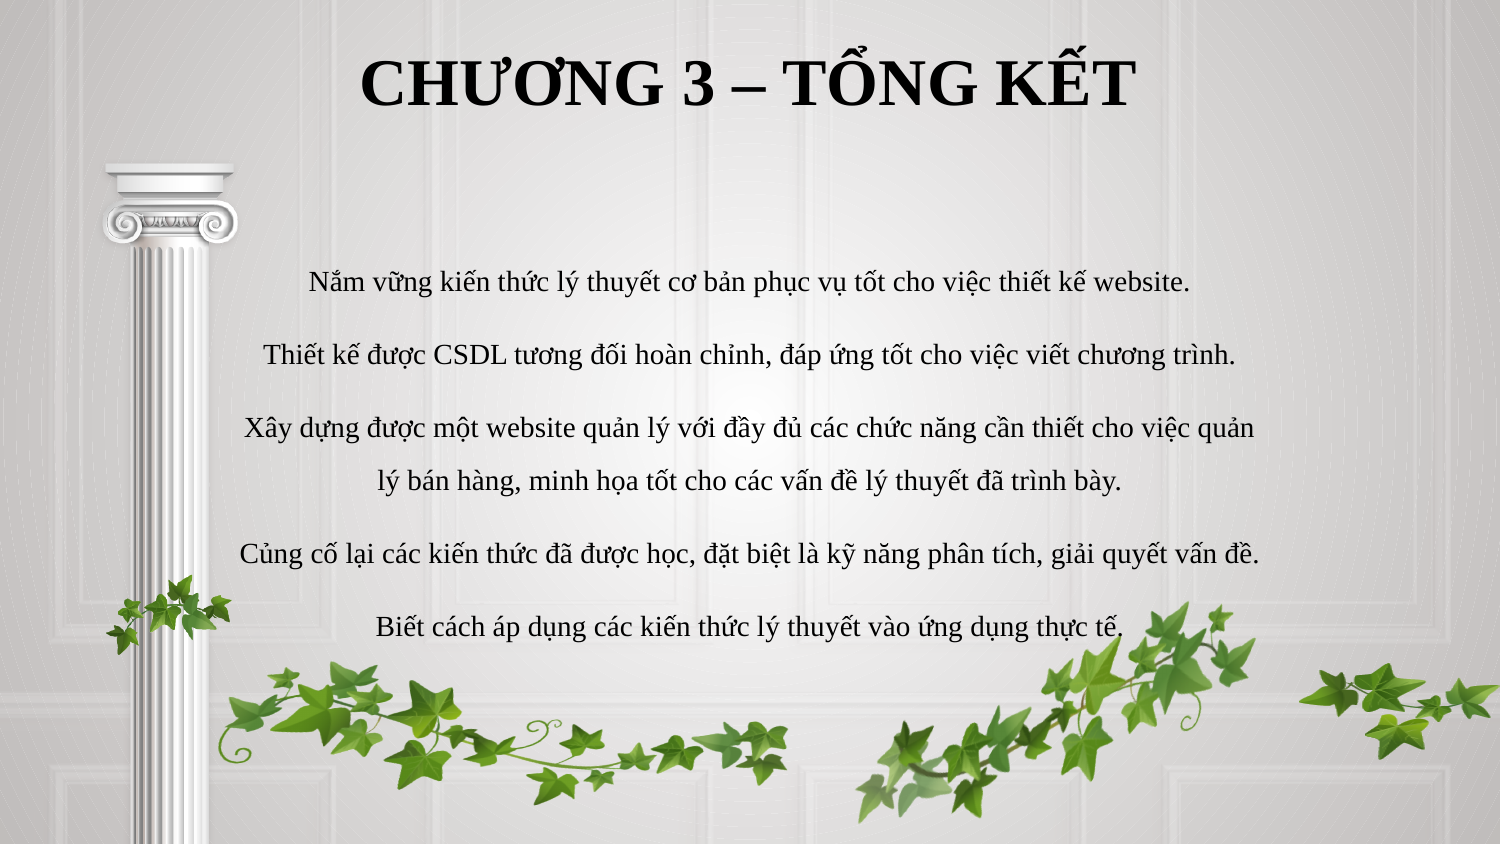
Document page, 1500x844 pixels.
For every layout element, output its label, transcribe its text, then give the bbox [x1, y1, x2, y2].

title CHƯƠNG 3 – TỔNG KẾT [116, 23, 1380, 118]
text_box Nắm vững kiến thức lý thuyết cơ bản phục vụ tốt cho việc thiết kế website. Thiết kế được CSDL tương đối hoàn chỉnh, đáp ứng tốt cho việc viết chương trình. Xây dựng được một website quản lý với đầy đủ các chức năng cần thiết cho việc quản lý bán hàng, minh họa tốt cho các vấn đề lý thuyết đã trình bày. Củng cố lại các kiến thức đã được học, đặt biệt là kỹ năng phân tích, giải quyết vấn đề. Biết cách áp dụng các kiến thức lý thuyết vào ứng dụng thực tế. [243, 237, 1282, 538]
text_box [99, 163, 239, 844]
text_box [199, 540, 1500, 844]
